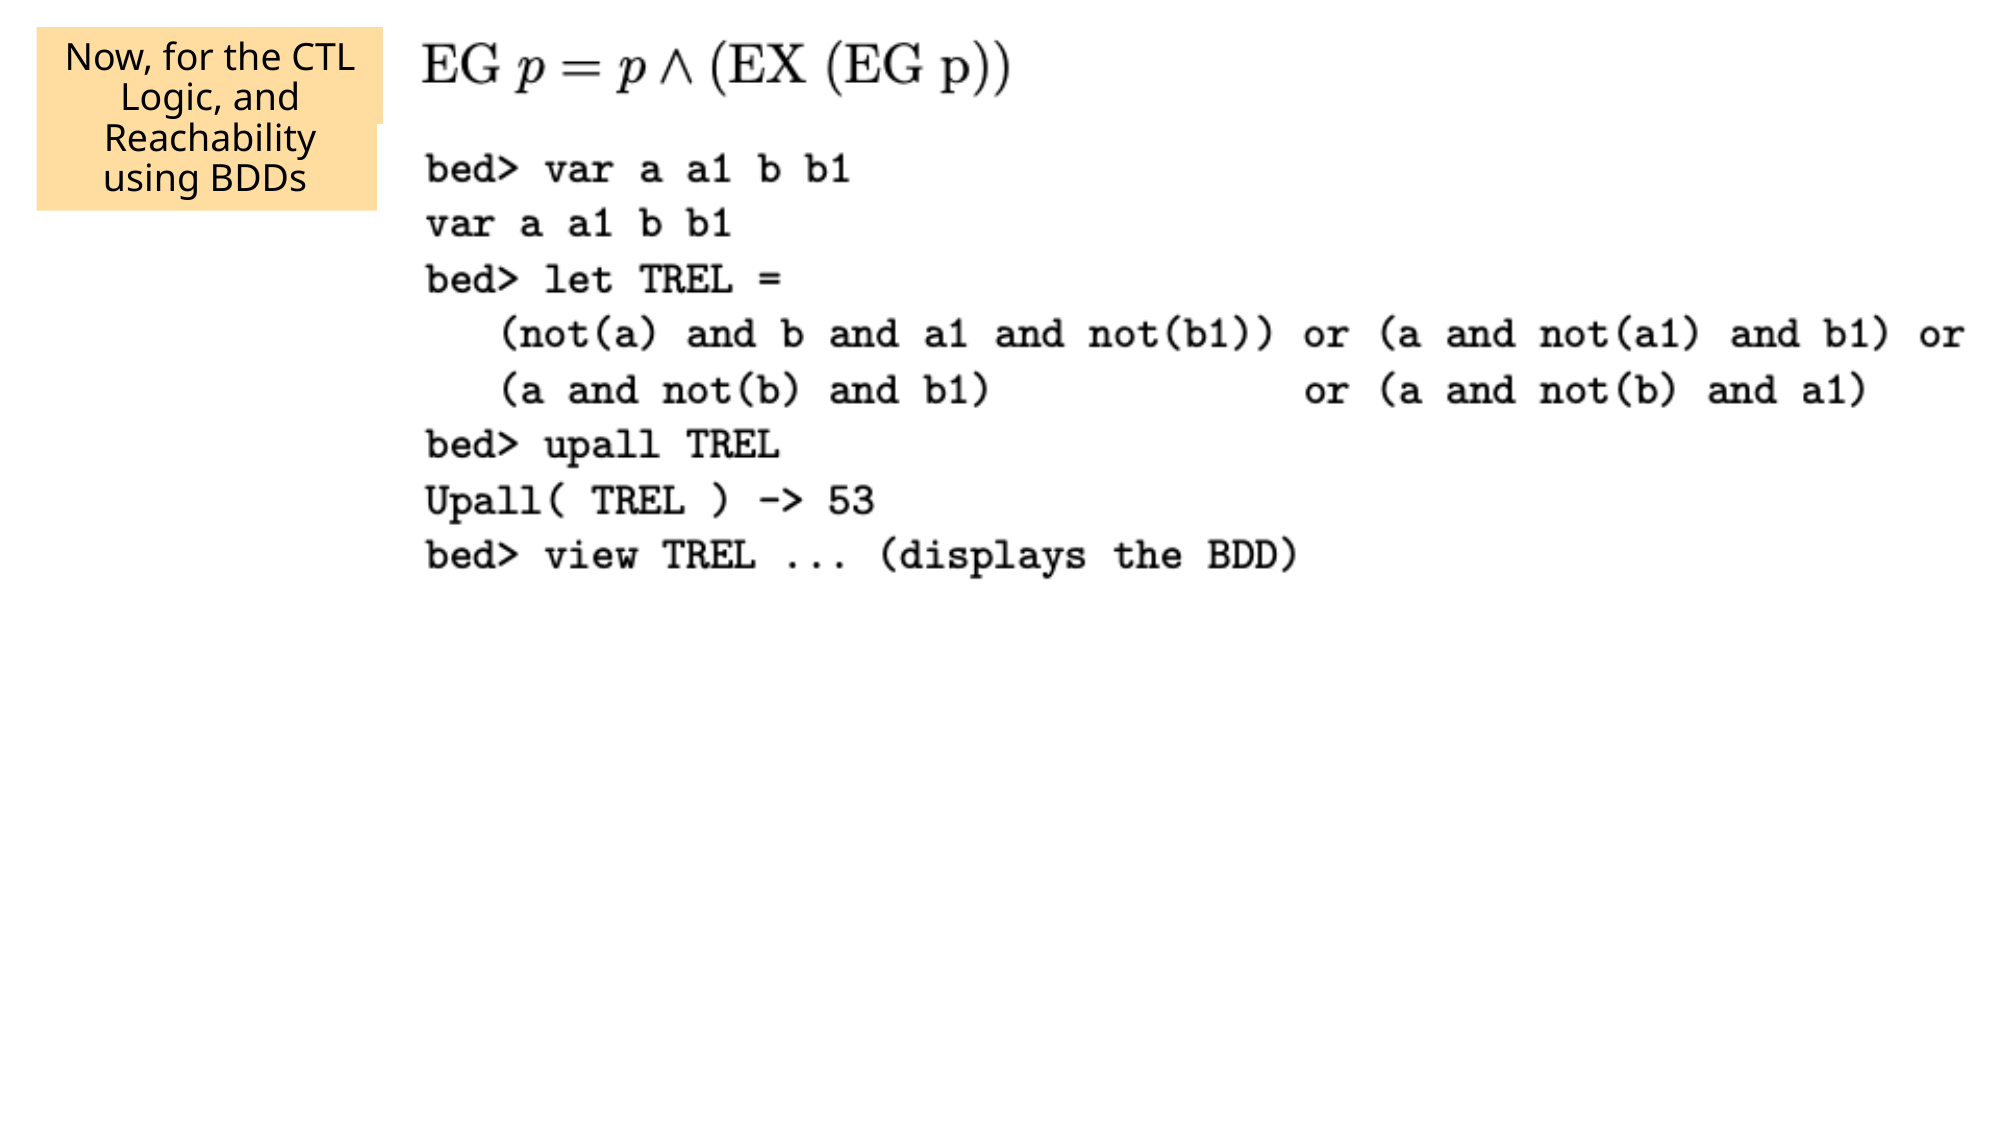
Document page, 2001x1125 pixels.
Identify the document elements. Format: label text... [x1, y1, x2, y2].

title Now, for the CTL Logic, and Reachability using BDDs [36, 27, 383, 211]
picture [377, 0, 2000, 598]
